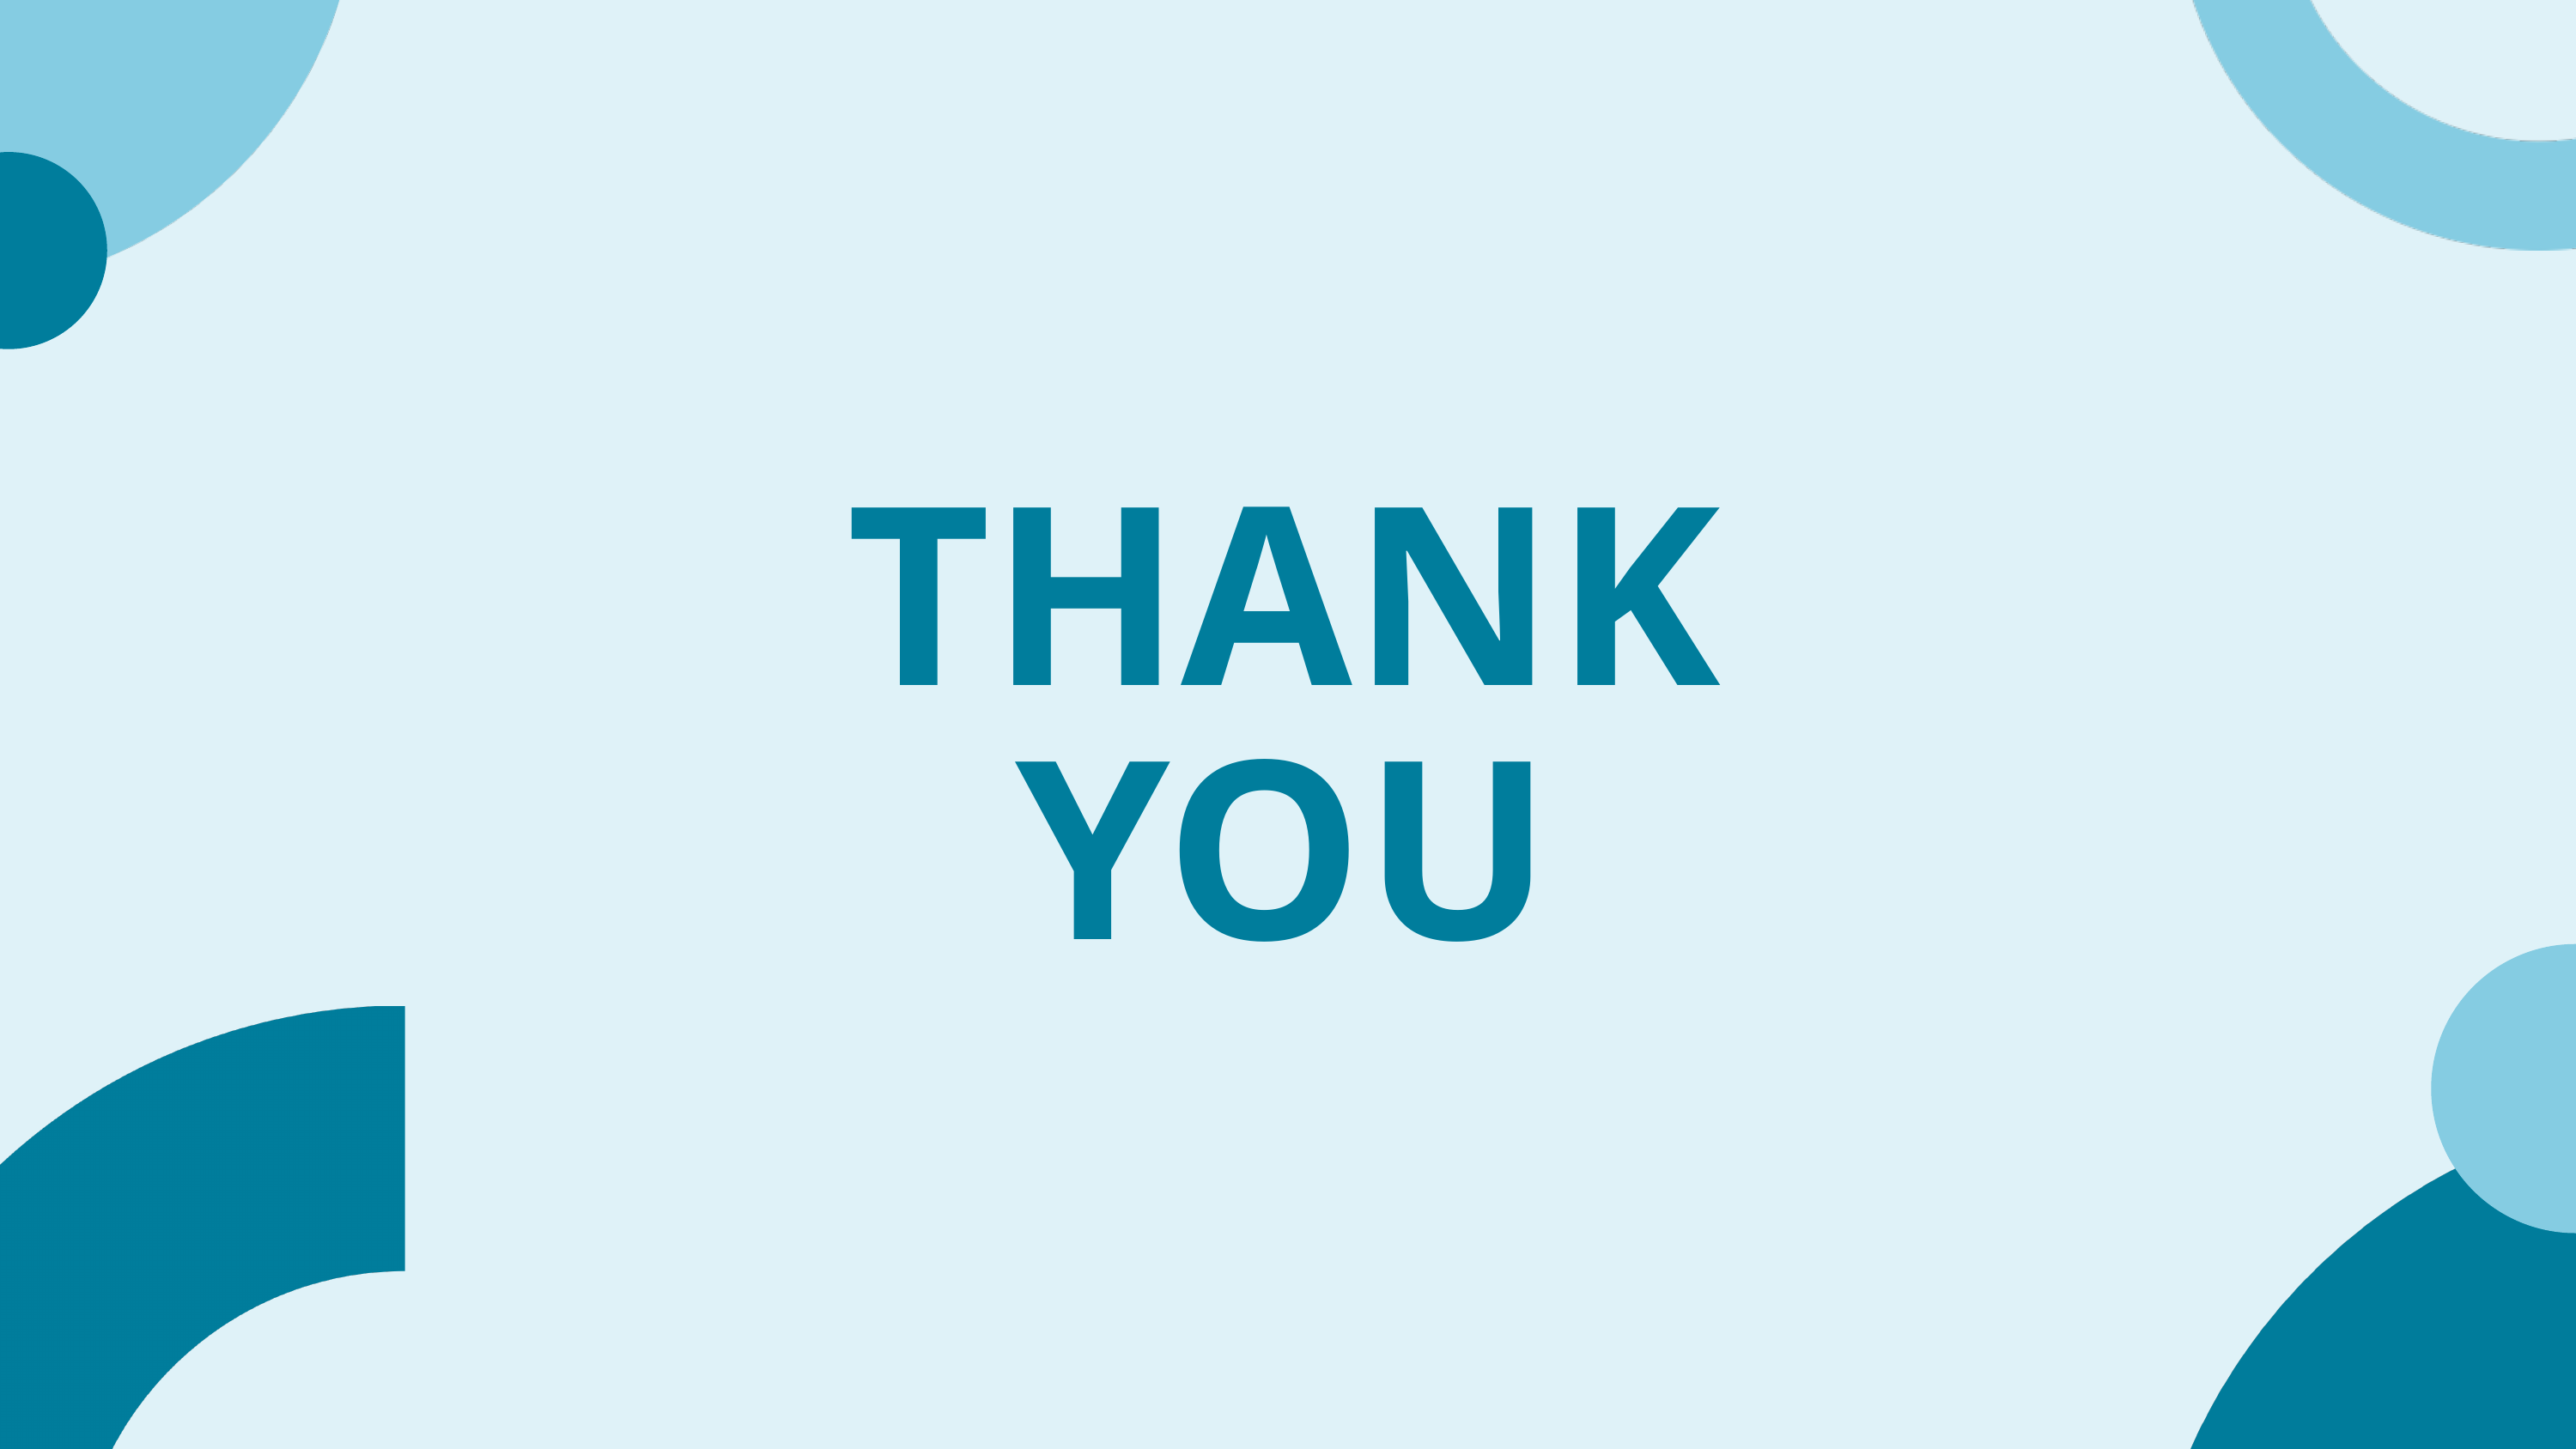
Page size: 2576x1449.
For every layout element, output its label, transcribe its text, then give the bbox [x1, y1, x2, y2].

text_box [0, 151, 107, 349]
text_box [0, 1006, 405, 1449]
text_box THANK YOU [553, 482, 2014, 990]
text_box [0, 0, 357, 290]
text_box [2175, 0, 2576, 251]
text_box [2431, 943, 2576, 1234]
text_box [2141, 1104, 2576, 1449]
